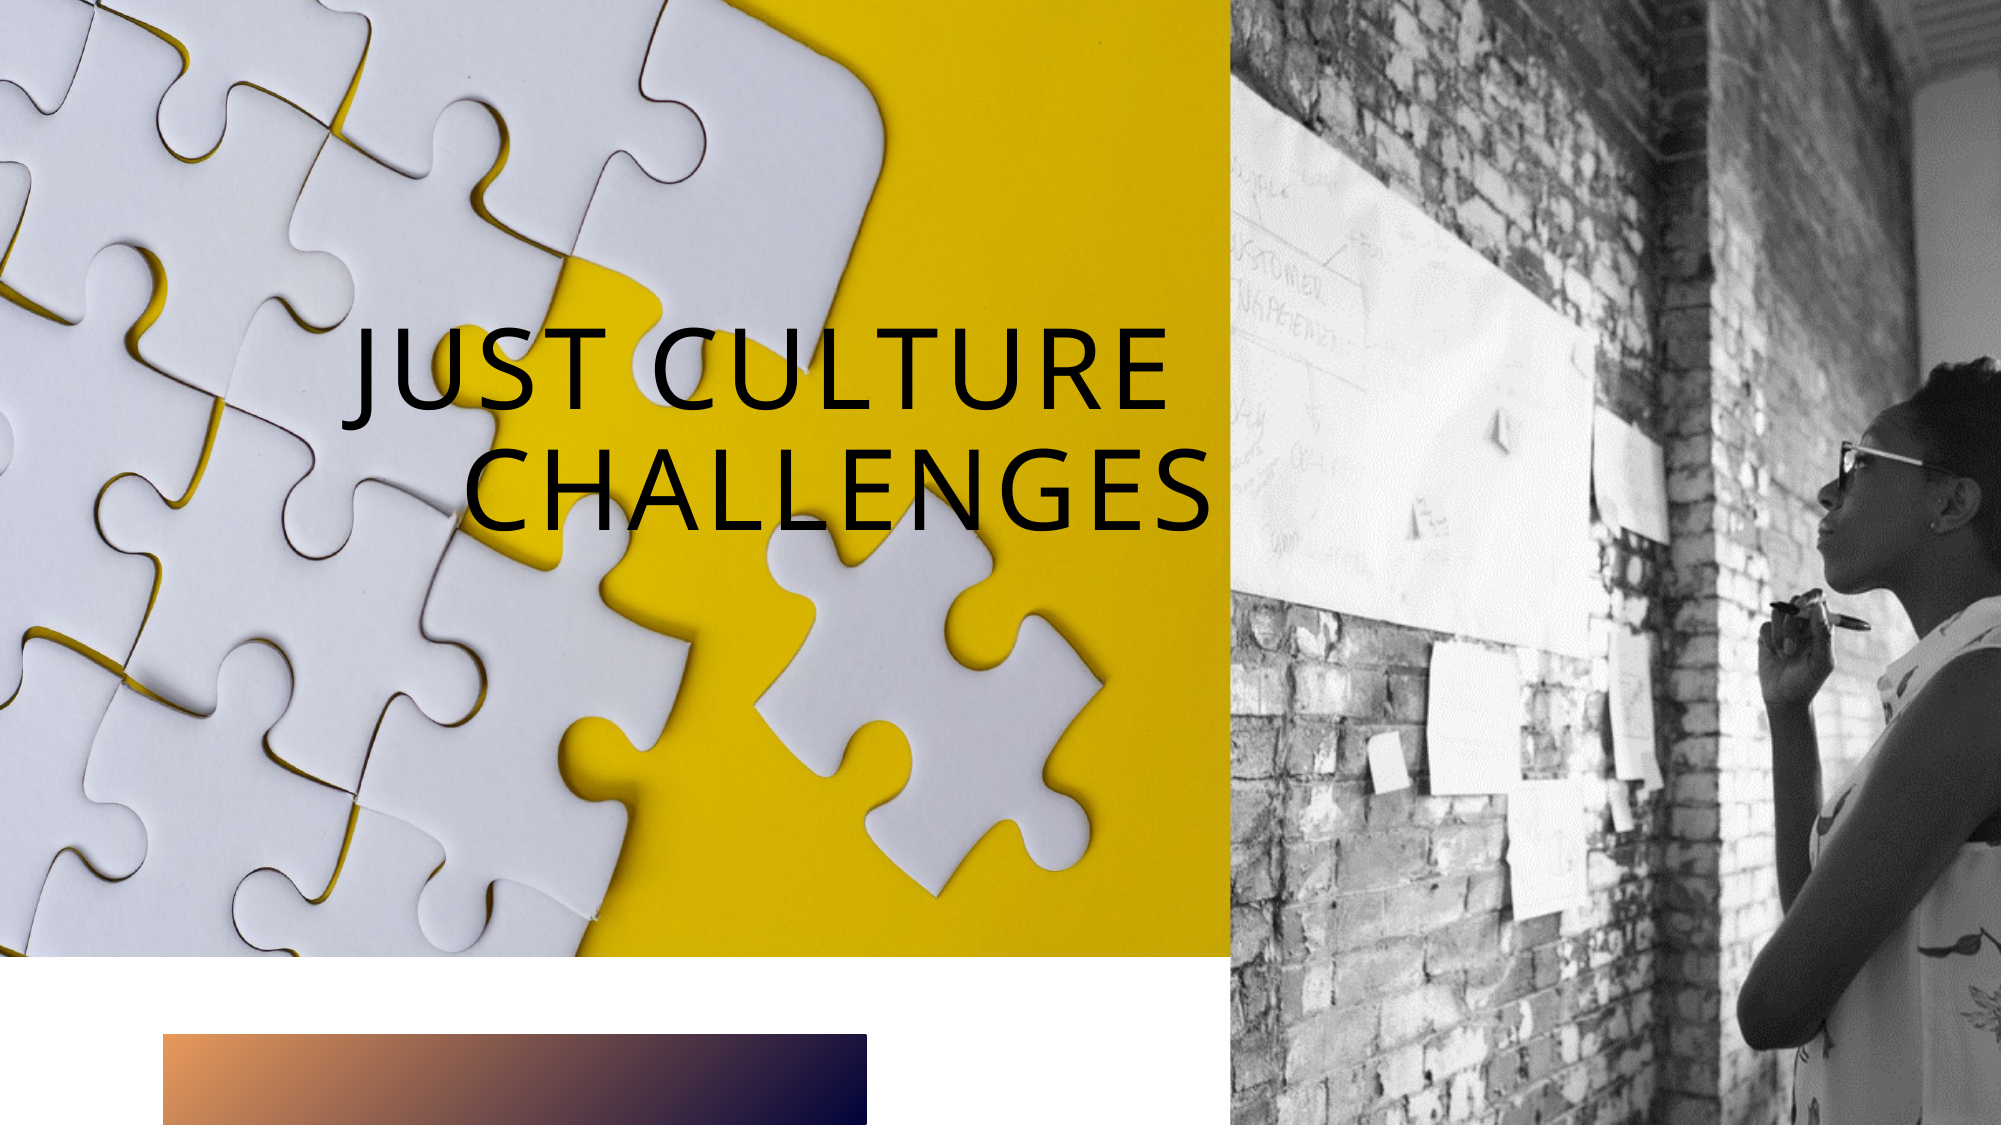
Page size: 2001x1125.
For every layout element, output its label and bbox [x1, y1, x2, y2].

picture [1229, 0, 2001, 1125]
list [0, 0, 1229, 958]
